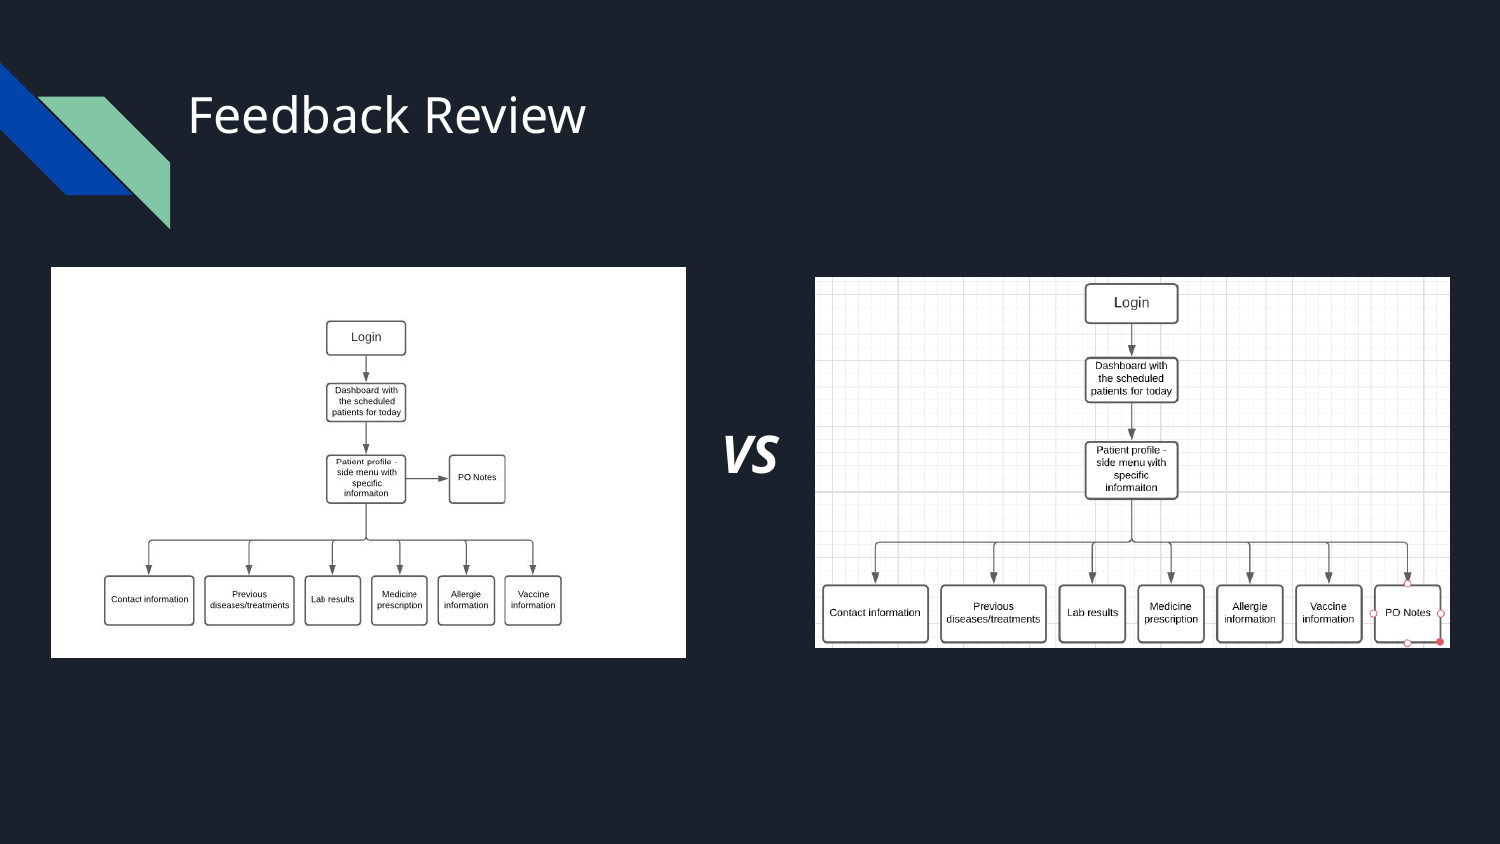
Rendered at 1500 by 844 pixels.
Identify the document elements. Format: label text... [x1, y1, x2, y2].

picture [815, 277, 1450, 648]
list VS [690, 397, 810, 528]
picture [51, 267, 686, 658]
title Feedback Review [172, 68, 1328, 218]
